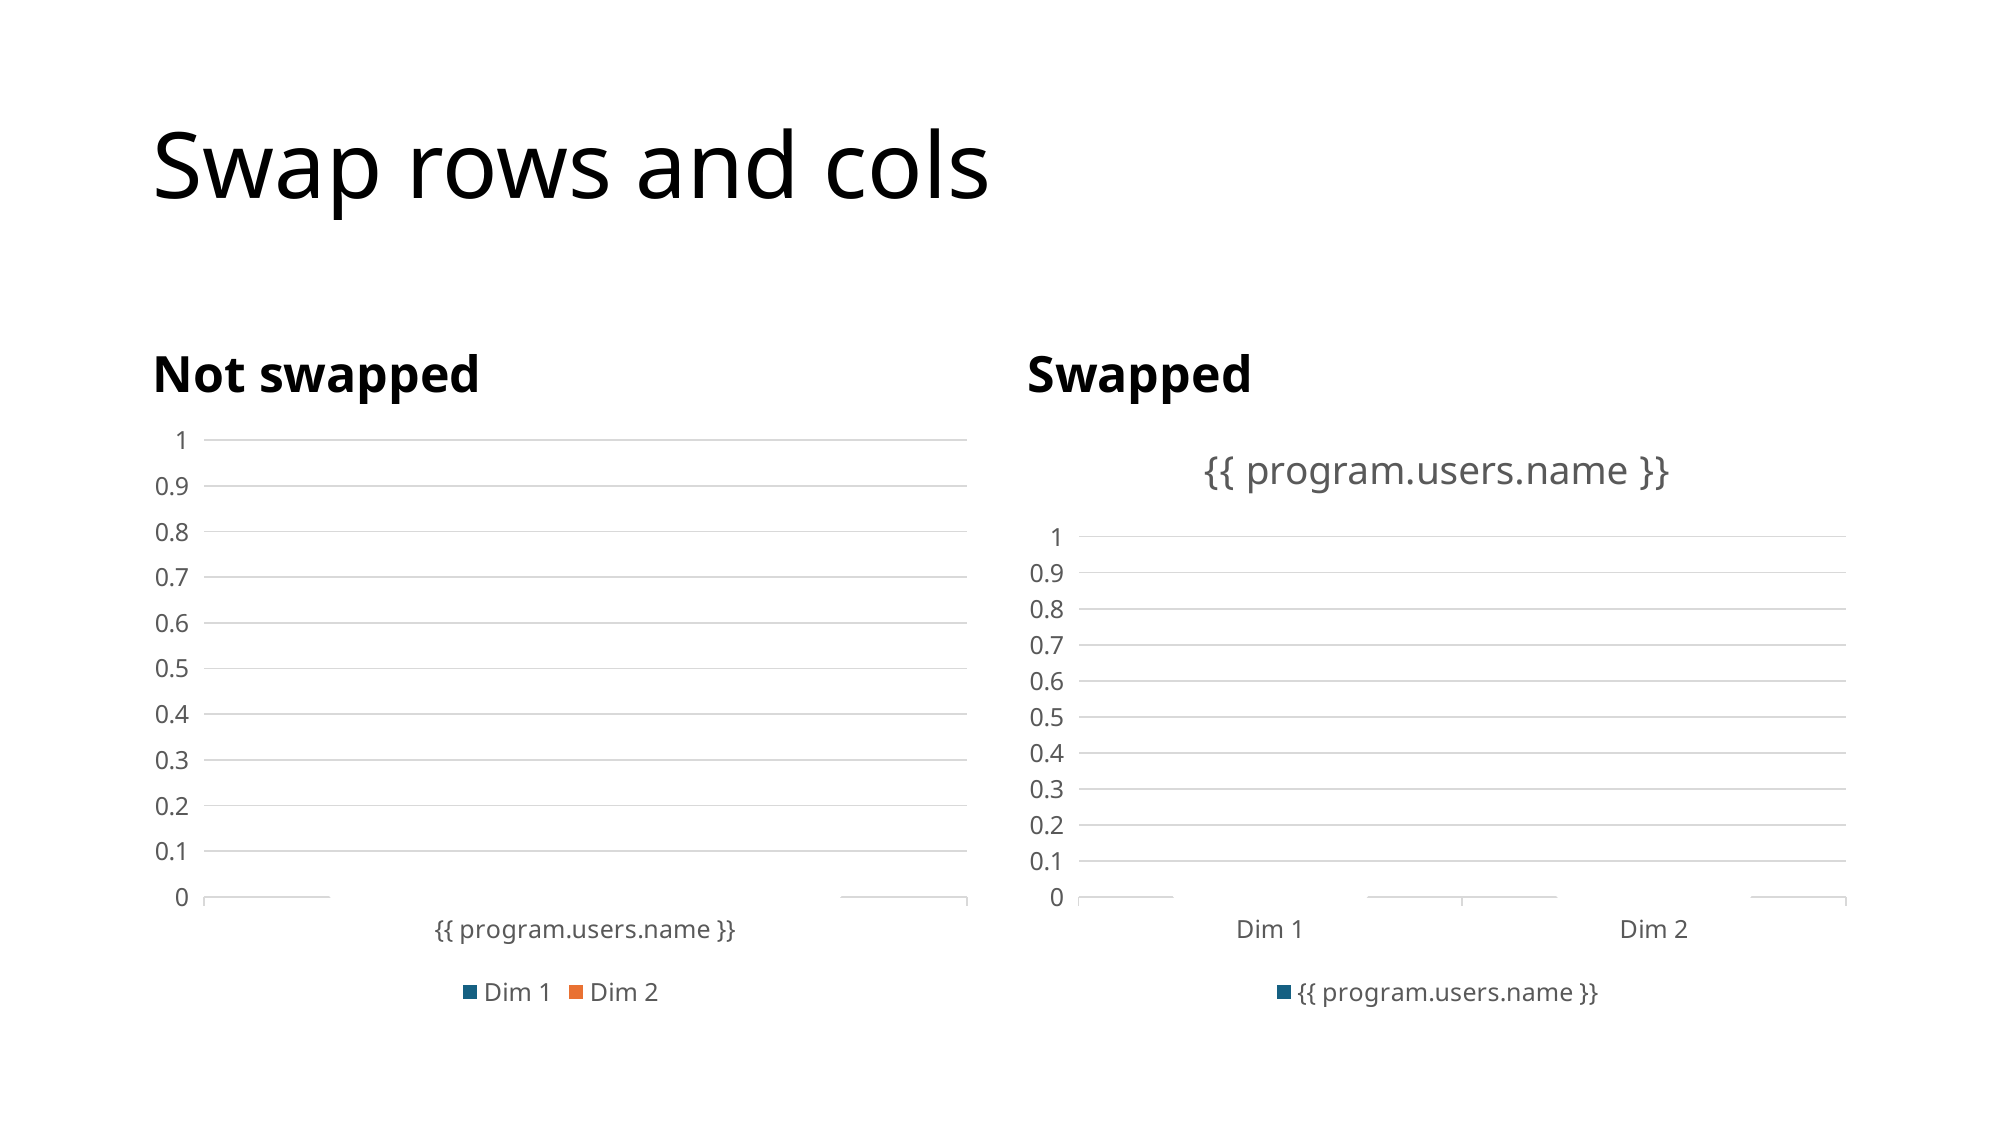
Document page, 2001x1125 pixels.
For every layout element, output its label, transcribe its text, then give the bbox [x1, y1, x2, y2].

chart [1011, 410, 1864, 1016]
list Not swapped [137, 275, 984, 410]
list Swapped [1012, 275, 1863, 410]
chart [137, 410, 985, 1016]
title Swap rows and cols [137, 59, 1863, 278]
